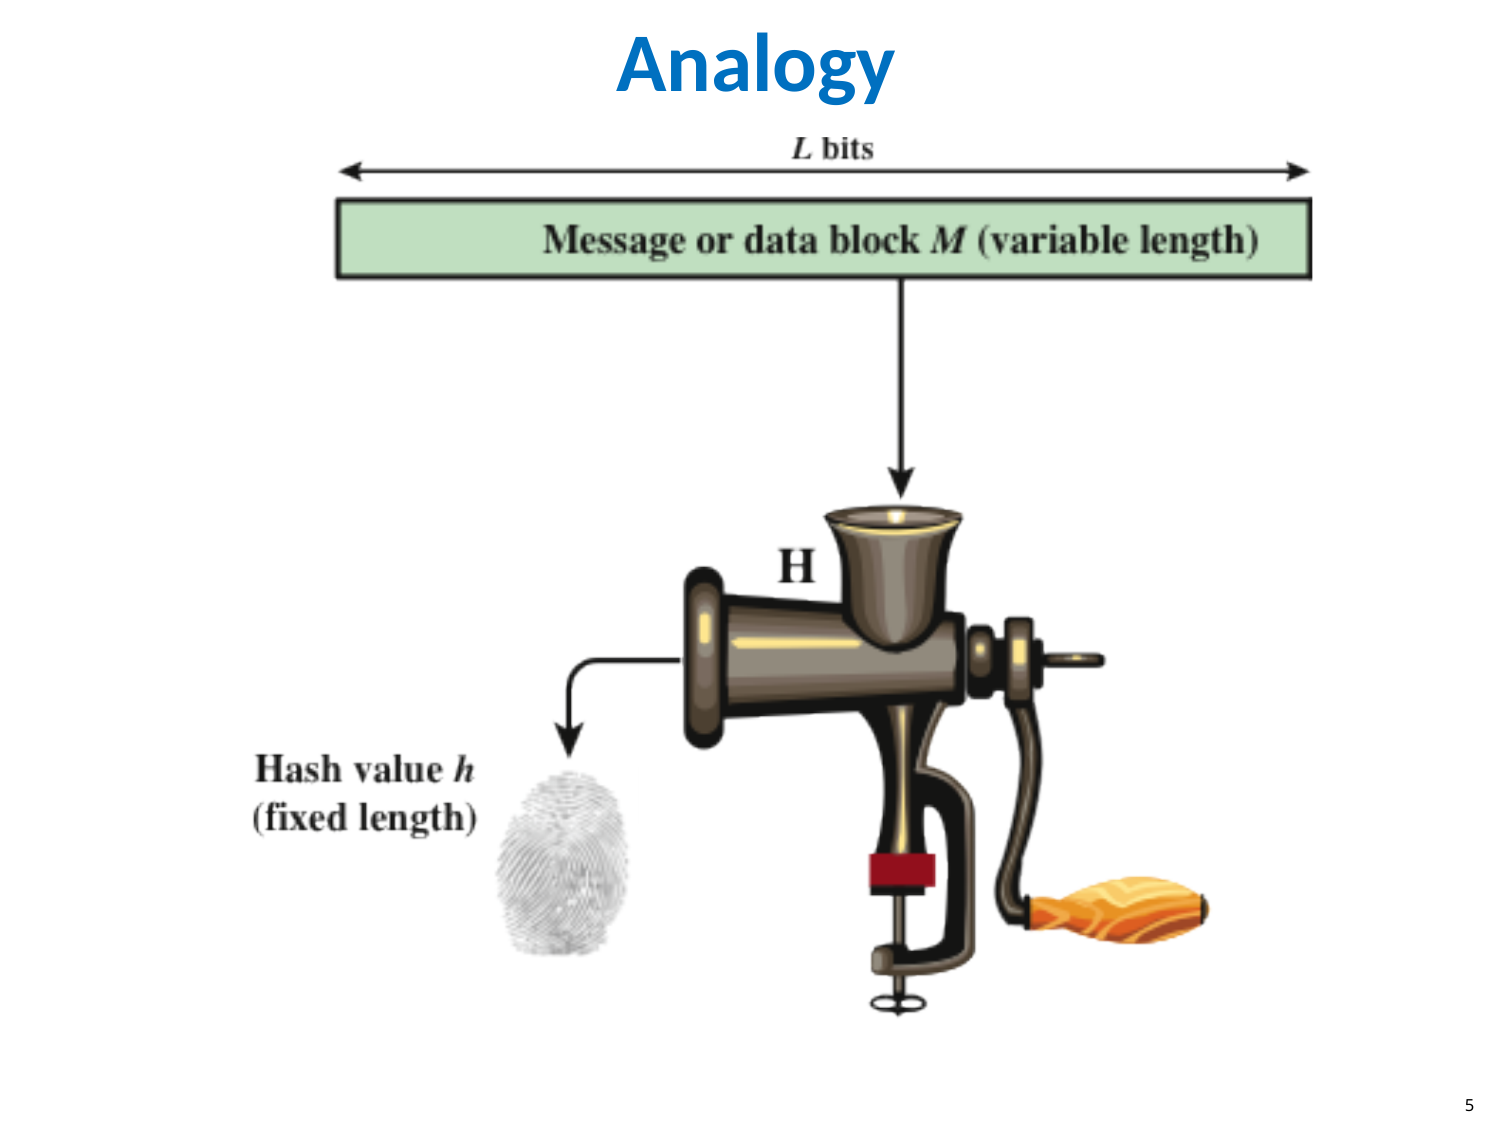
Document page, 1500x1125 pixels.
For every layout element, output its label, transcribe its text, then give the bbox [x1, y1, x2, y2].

slide_number 5 [1449, 1087, 1500, 1124]
title Analogy [37, 3, 1476, 113]
picture [177, 137, 1313, 1026]
